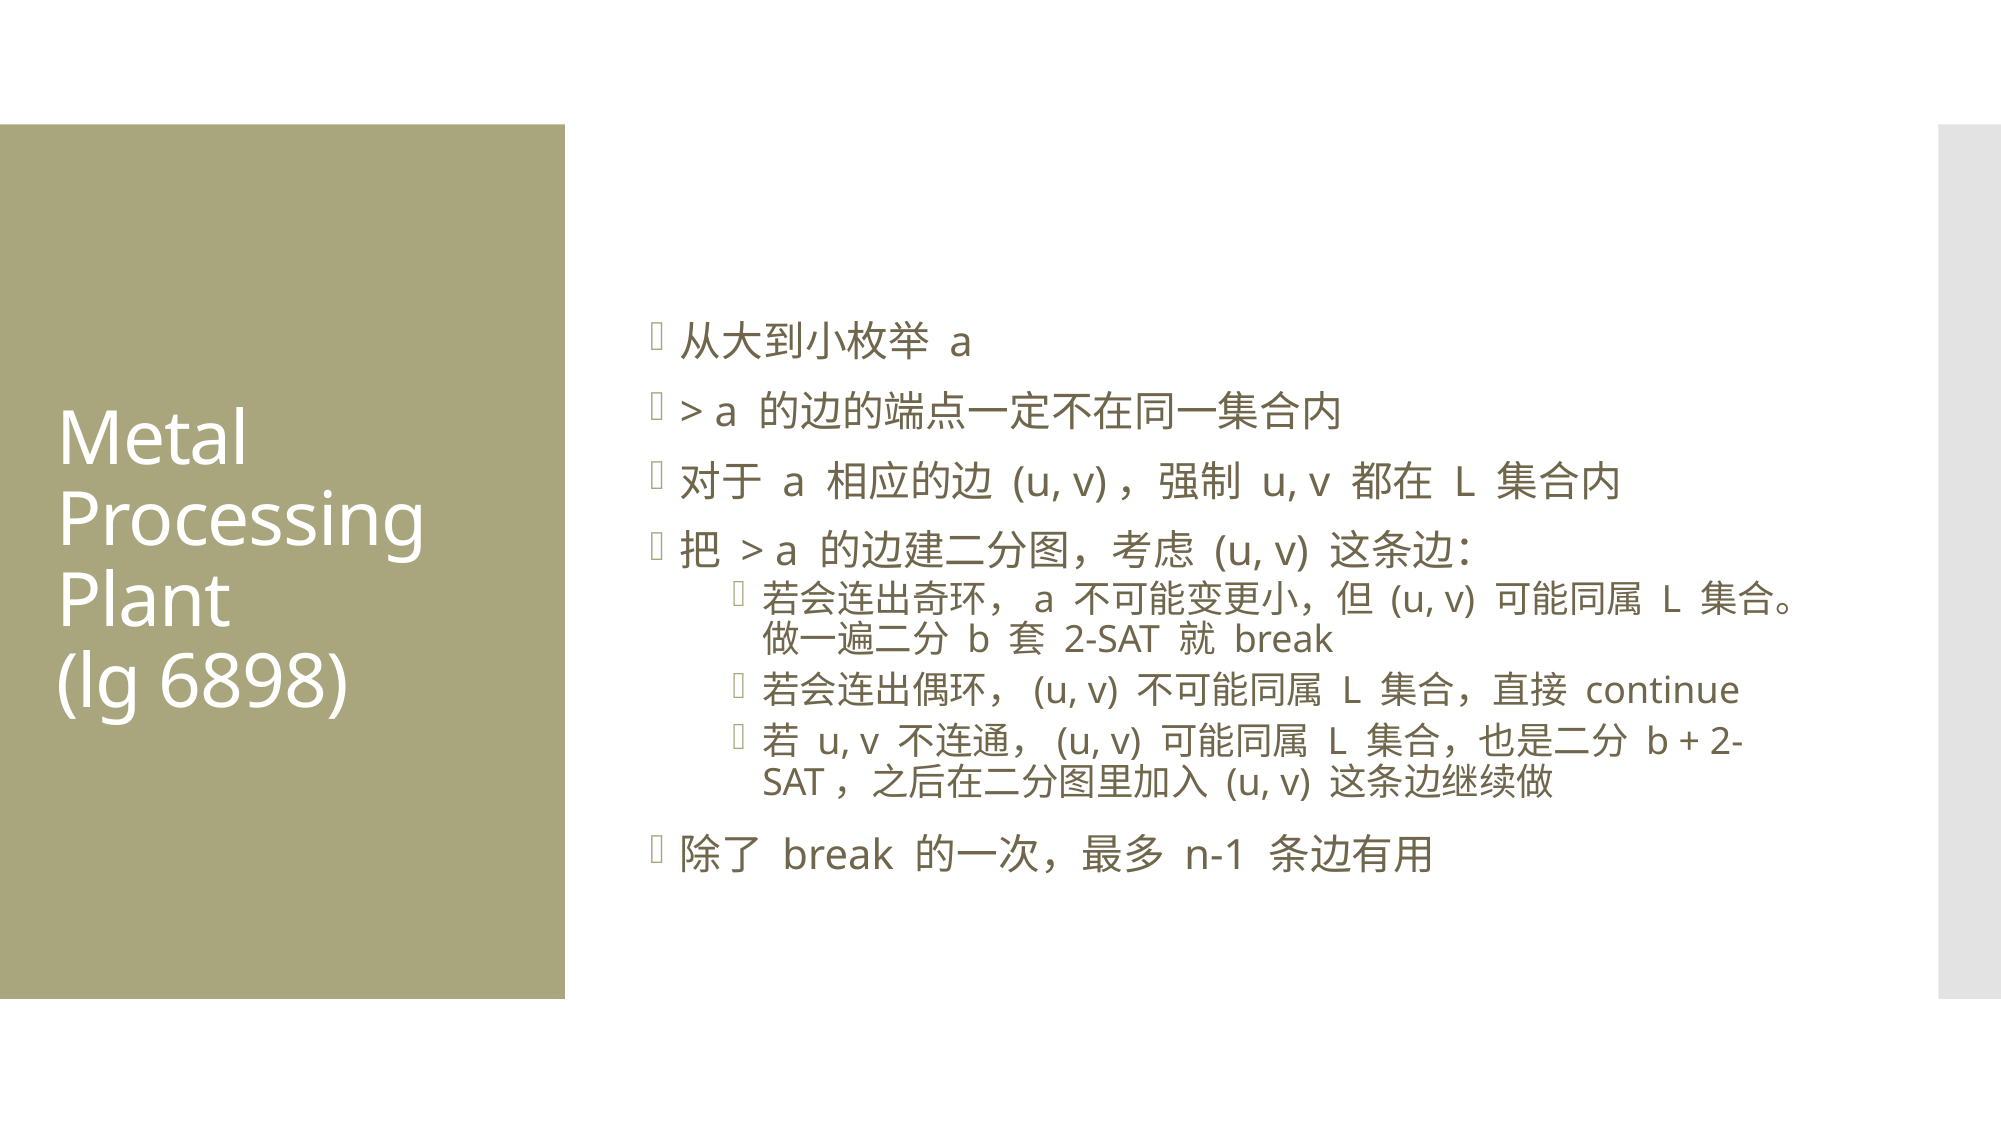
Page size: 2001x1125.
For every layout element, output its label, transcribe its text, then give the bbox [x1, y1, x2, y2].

list 从大到小枚举 a > a 的边的端点一定不在同一集合内 对于 a 相应的边 (u, v)，强制 u, v 都在 L 集合内 把 > a 的边建二分图，考虑 (u, v) 这条边： 若会连出奇环，a 不可能变更小，但 (u, v) 可能同属 L 集合。做一遍二分 b 套 2-SAT 就 break 若会连出偶环，(u, v) 不可能同属 L 集合，直接 continue 若 u, v 不连通，(u, v) 可能同属 L 集合，也是二分 b + 2-SAT，之后在二分图里加入 (u, v) 这条边继续做 除了 break 的一次，最多 n-1 条边有用 [634, 141, 1835, 982]
title Metal Processing Plant (lg 6898) [41, 184, 525, 940]
